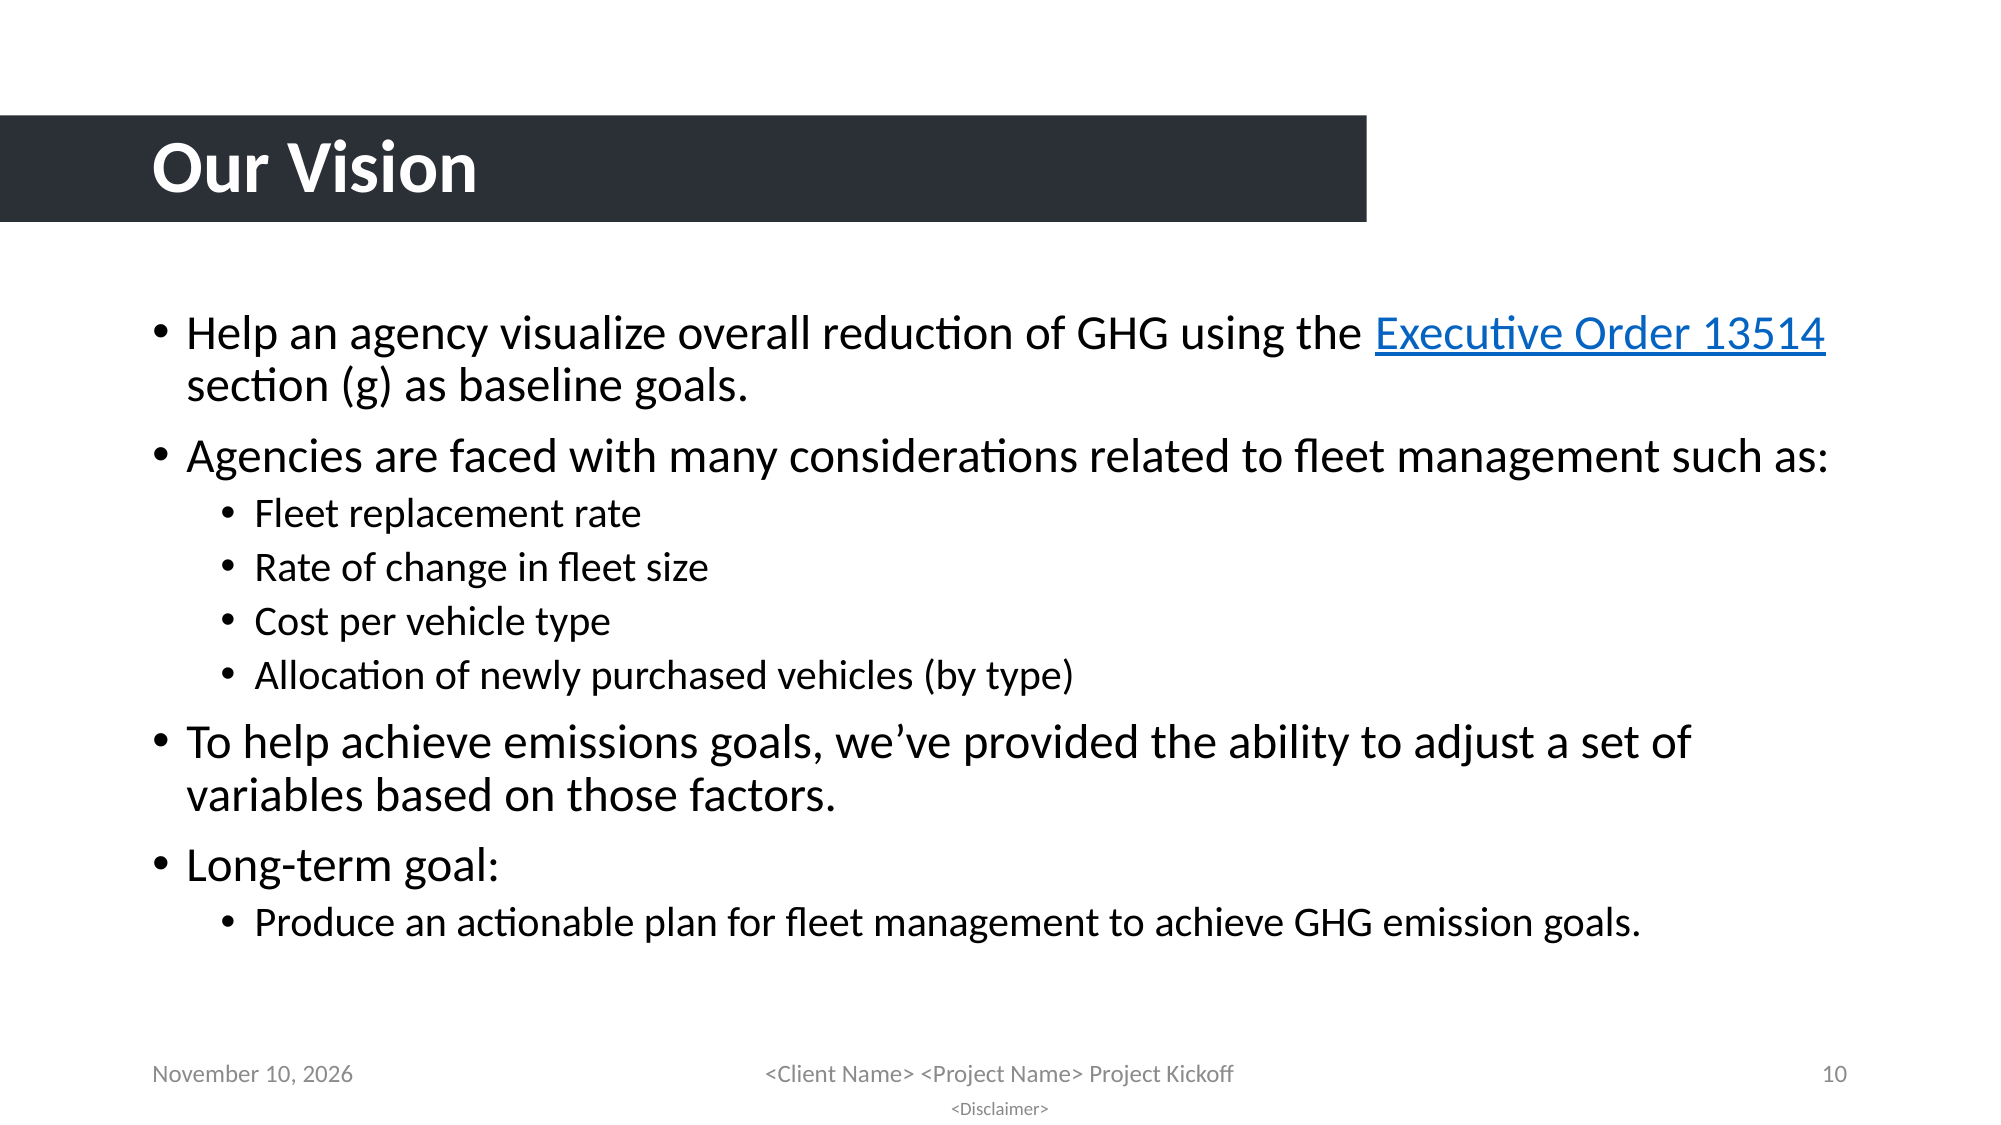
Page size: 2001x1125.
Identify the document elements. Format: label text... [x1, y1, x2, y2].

list Help an agency visualize overall reduction of GHG using the Executive Order 13514 section (g) as baseline goals. Agencies are faced with many considerations related to fleet management such as: Fleet replacement rate Rate of change in fleet size Cost per vehicle type Allocation of newly purchased vehicles (by type) To help achieve emissions goals, we’ve provided the ability to adjust a set of variables based on those factors. Long-term goal: Produce an actionable plan for fleet management to achieve GHG emission goals. [137, 299, 1863, 1014]
title Our Vision [137, 59, 1863, 278]
slide_number 10 [1412, 1042, 1863, 1103]
footer <Client Name> <Project Name> Project Kickoff [662, 1042, 1338, 1103]
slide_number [137, 1042, 588, 1103]
